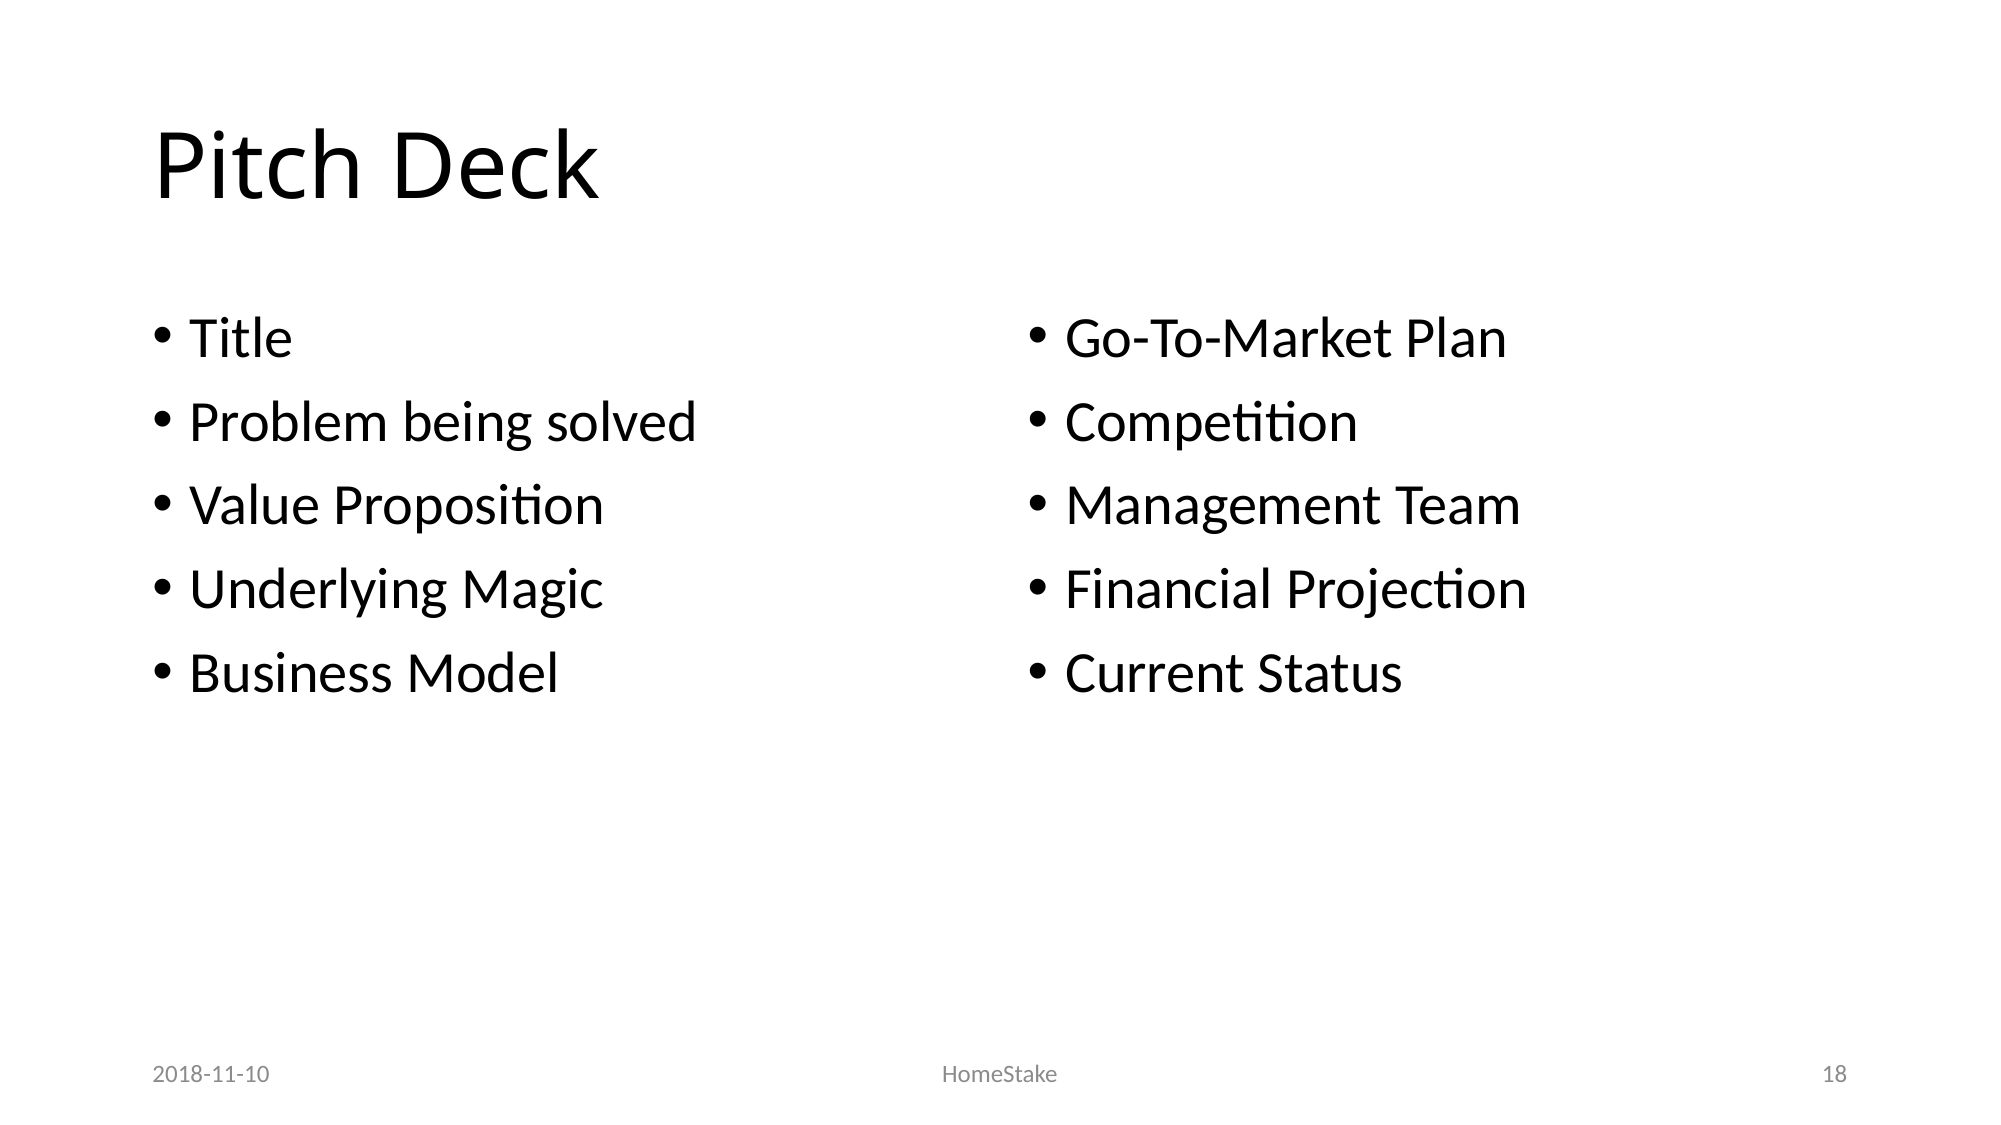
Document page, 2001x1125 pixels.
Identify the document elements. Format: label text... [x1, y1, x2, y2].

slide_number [137, 1042, 588, 1103]
list Go-To-Market Plan Competition Management Team Financial Projection Current Status [1012, 299, 1863, 1014]
title Pitch Deck [137, 59, 1863, 278]
footer HomeStake [662, 1042, 1338, 1103]
list Title Problem being solved Value Proposition Underlying Magic Business Model [137, 299, 988, 1014]
slide_number 18 [1412, 1042, 1863, 1103]
